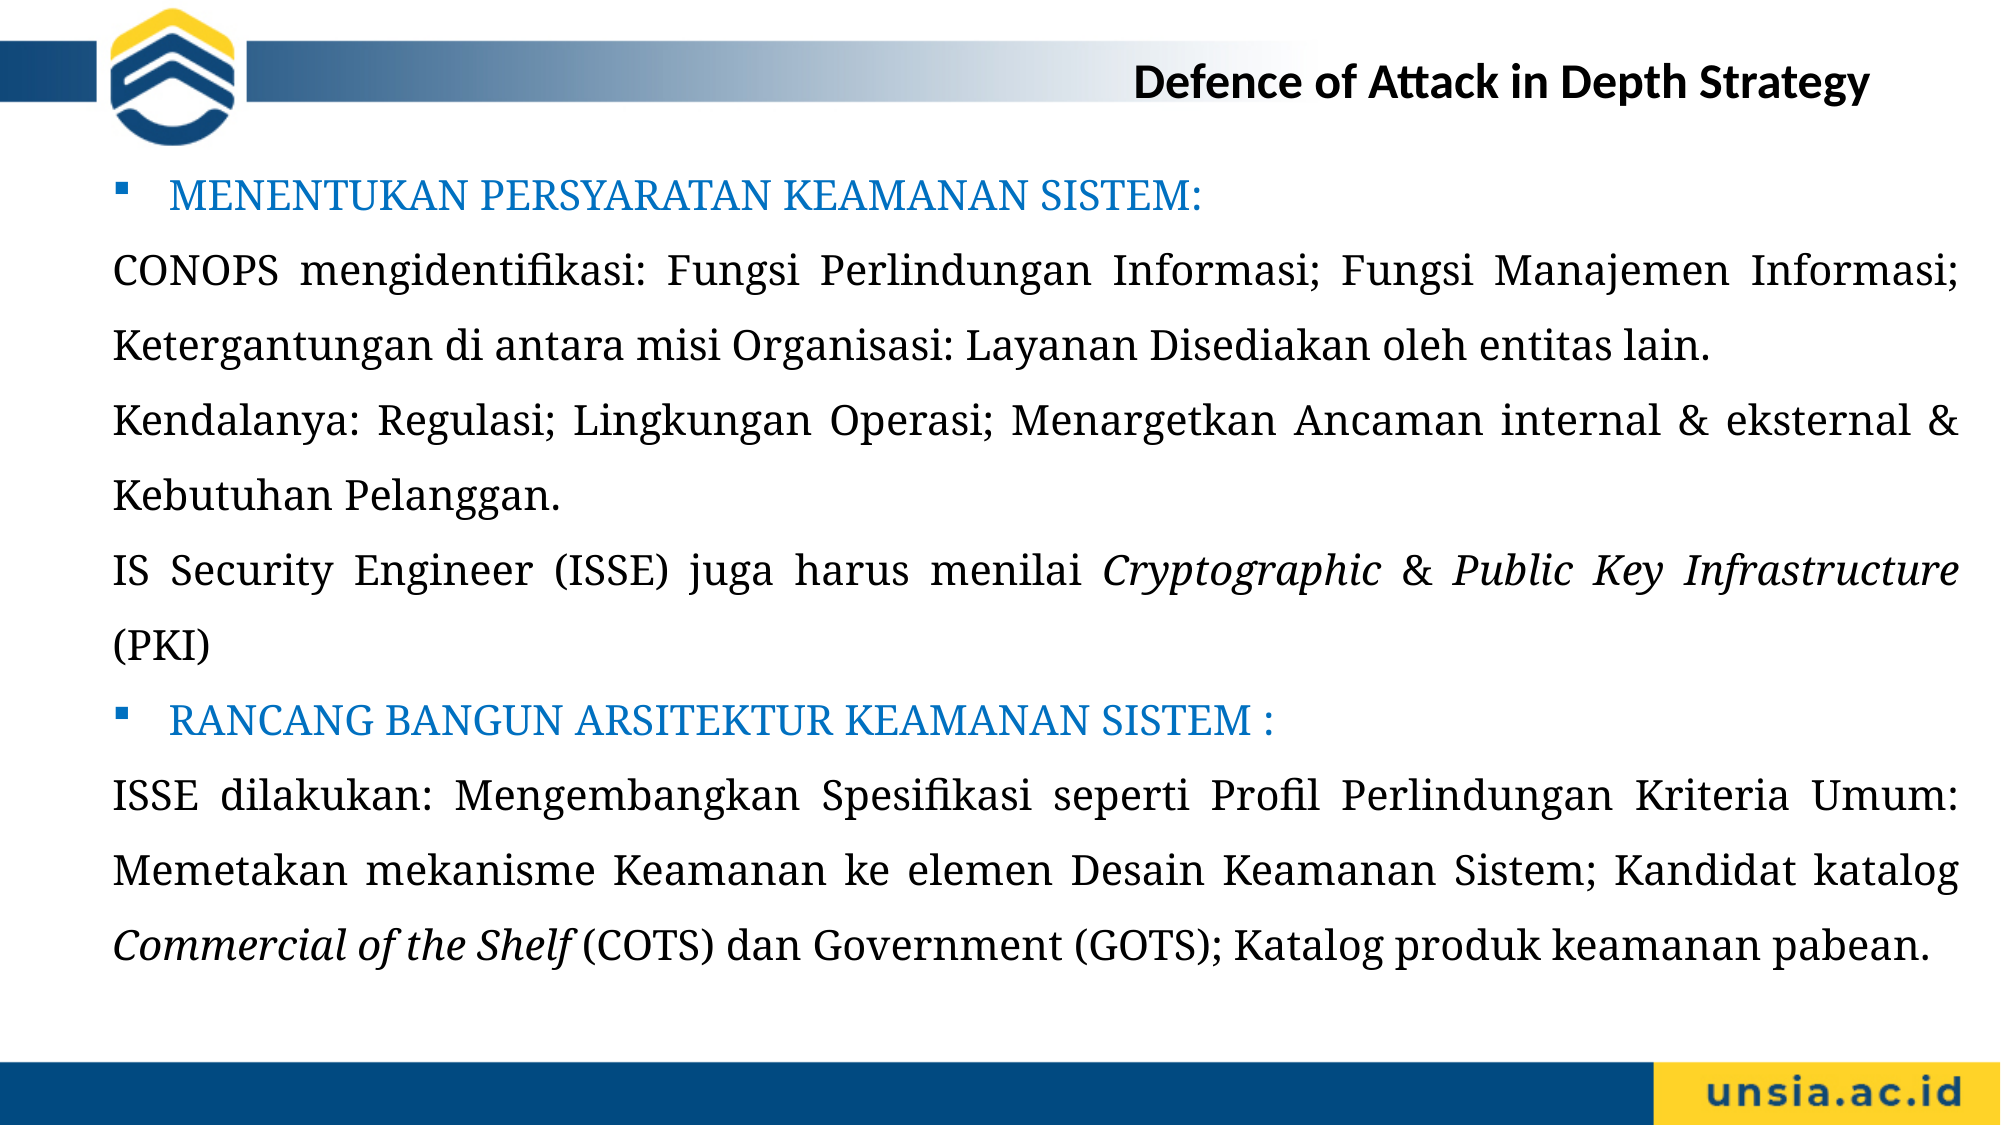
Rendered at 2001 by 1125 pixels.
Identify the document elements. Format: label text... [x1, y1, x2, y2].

text_box Defence of Attack in Depth Strategy [1061, 40, 1944, 116]
text_box MENENTUKAN PERSYARATAN KEAMANAN SISTEM: CONOPS mengidentifikasi: Fungsi Perlindungan Informasi; Fungsi Manajemen Informasi; Ketergantungan di antara misi Organisasi: Layanan Disediakan oleh entitas lain. Kendalanya: Regulasi; Lingkungan Operasi; Menargetkan Ancaman internal & eksternal & Kebutuhan Pelanggan. IS Security Engineer (ISSE) juga harus menilai Cryptographic & Public Key Infrastructure (PKI) RANCANG BANGUN ARSITEKTUR KEAMANAN SISTEM : ISSE dilakukan: Mengembangkan Spesifikasi seperti Profil Perlindungan Kriteria Umum: Memetakan mekanisme Keamanan ke elemen Desain Keamanan Sistem; Kandidat katalog Commercial of the Shelf (COTS) dan Government (GOTS); Katalog produk keamanan pabean. [97, 136, 1975, 976]
picture [0, 0, 2001, 1125]
